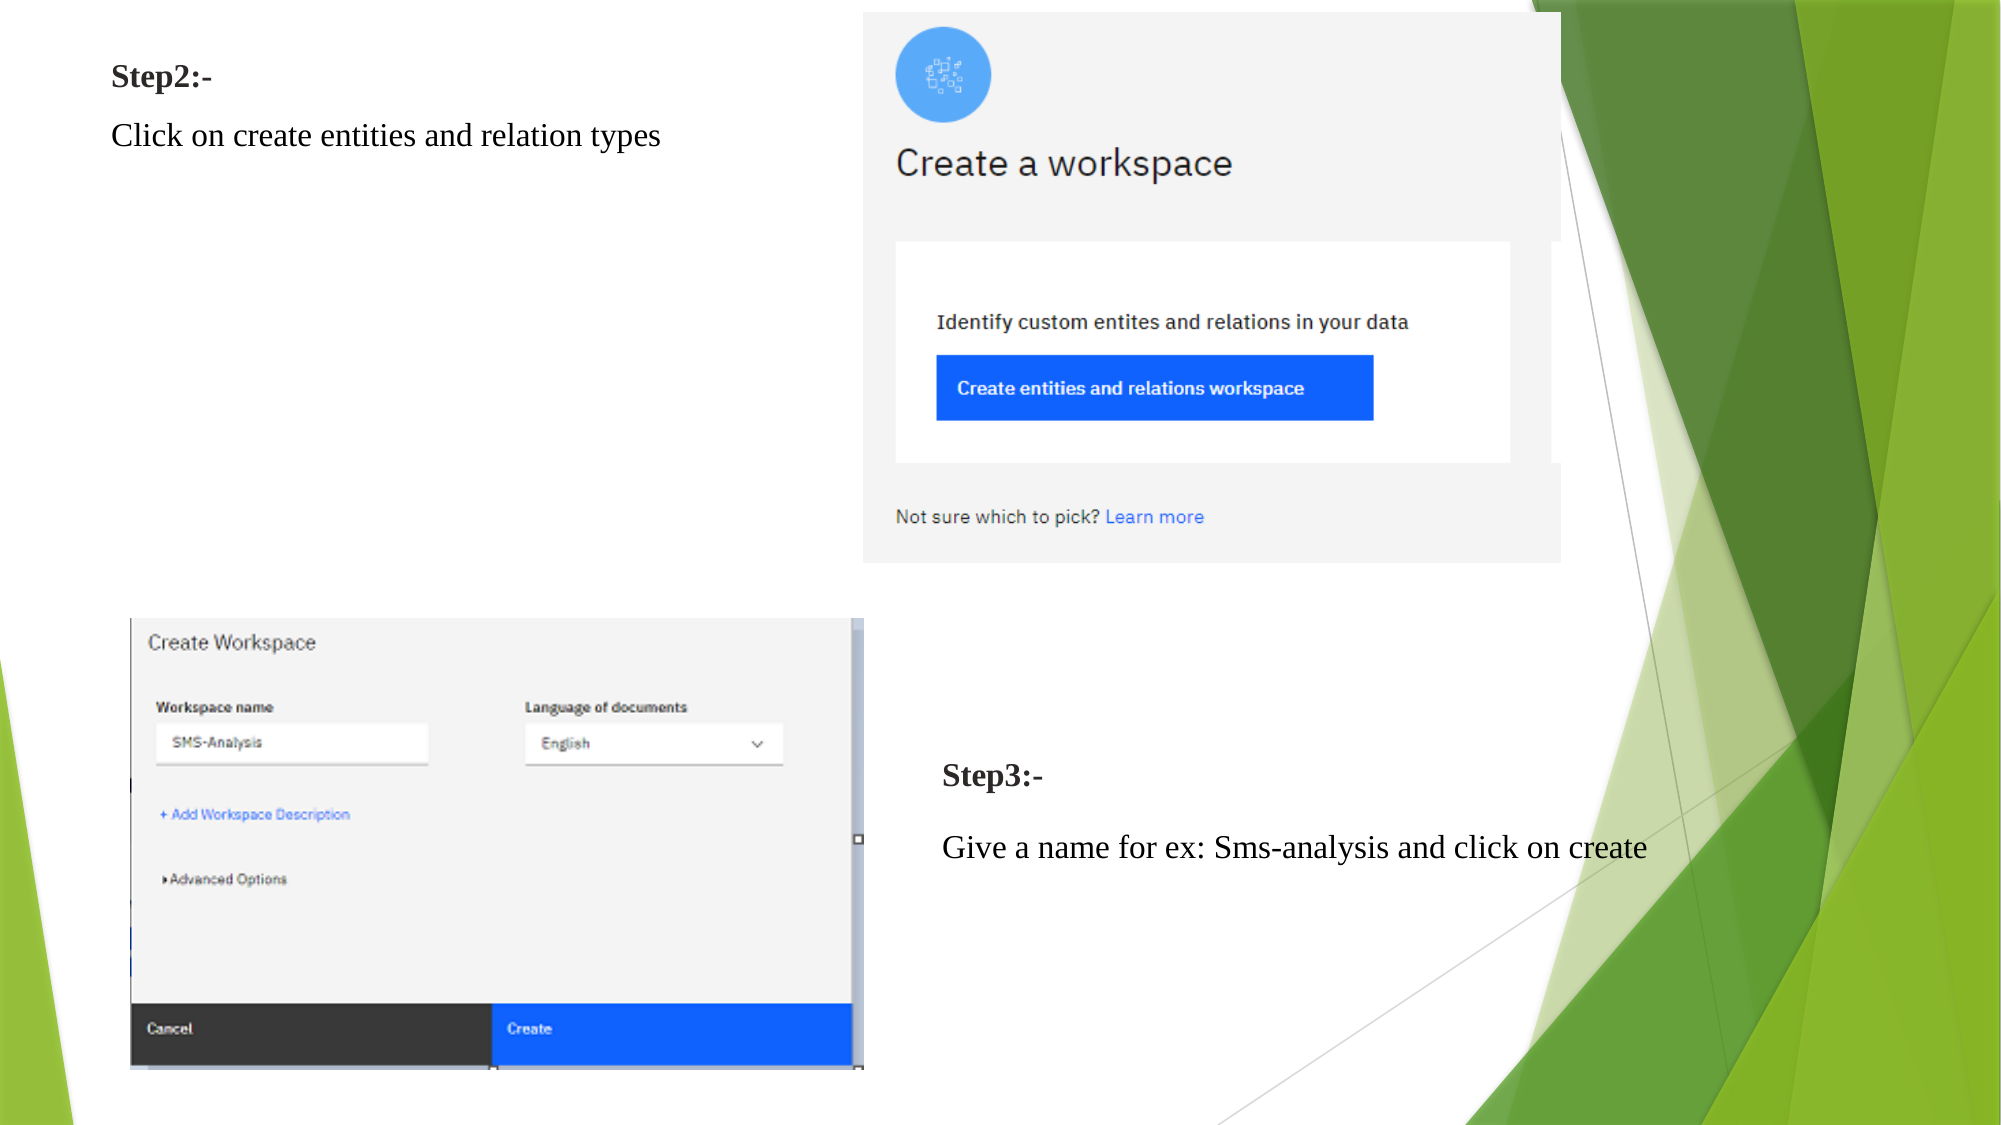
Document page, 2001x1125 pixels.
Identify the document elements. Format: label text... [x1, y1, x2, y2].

text_box Step2:- Click on create entities and relation types [96, 55, 857, 161]
picture [130, 617, 864, 1070]
picture [862, 11, 1562, 563]
text_box Step3:- Give a name for ex: Sms-analysis and click on create [927, 754, 1930, 873]
